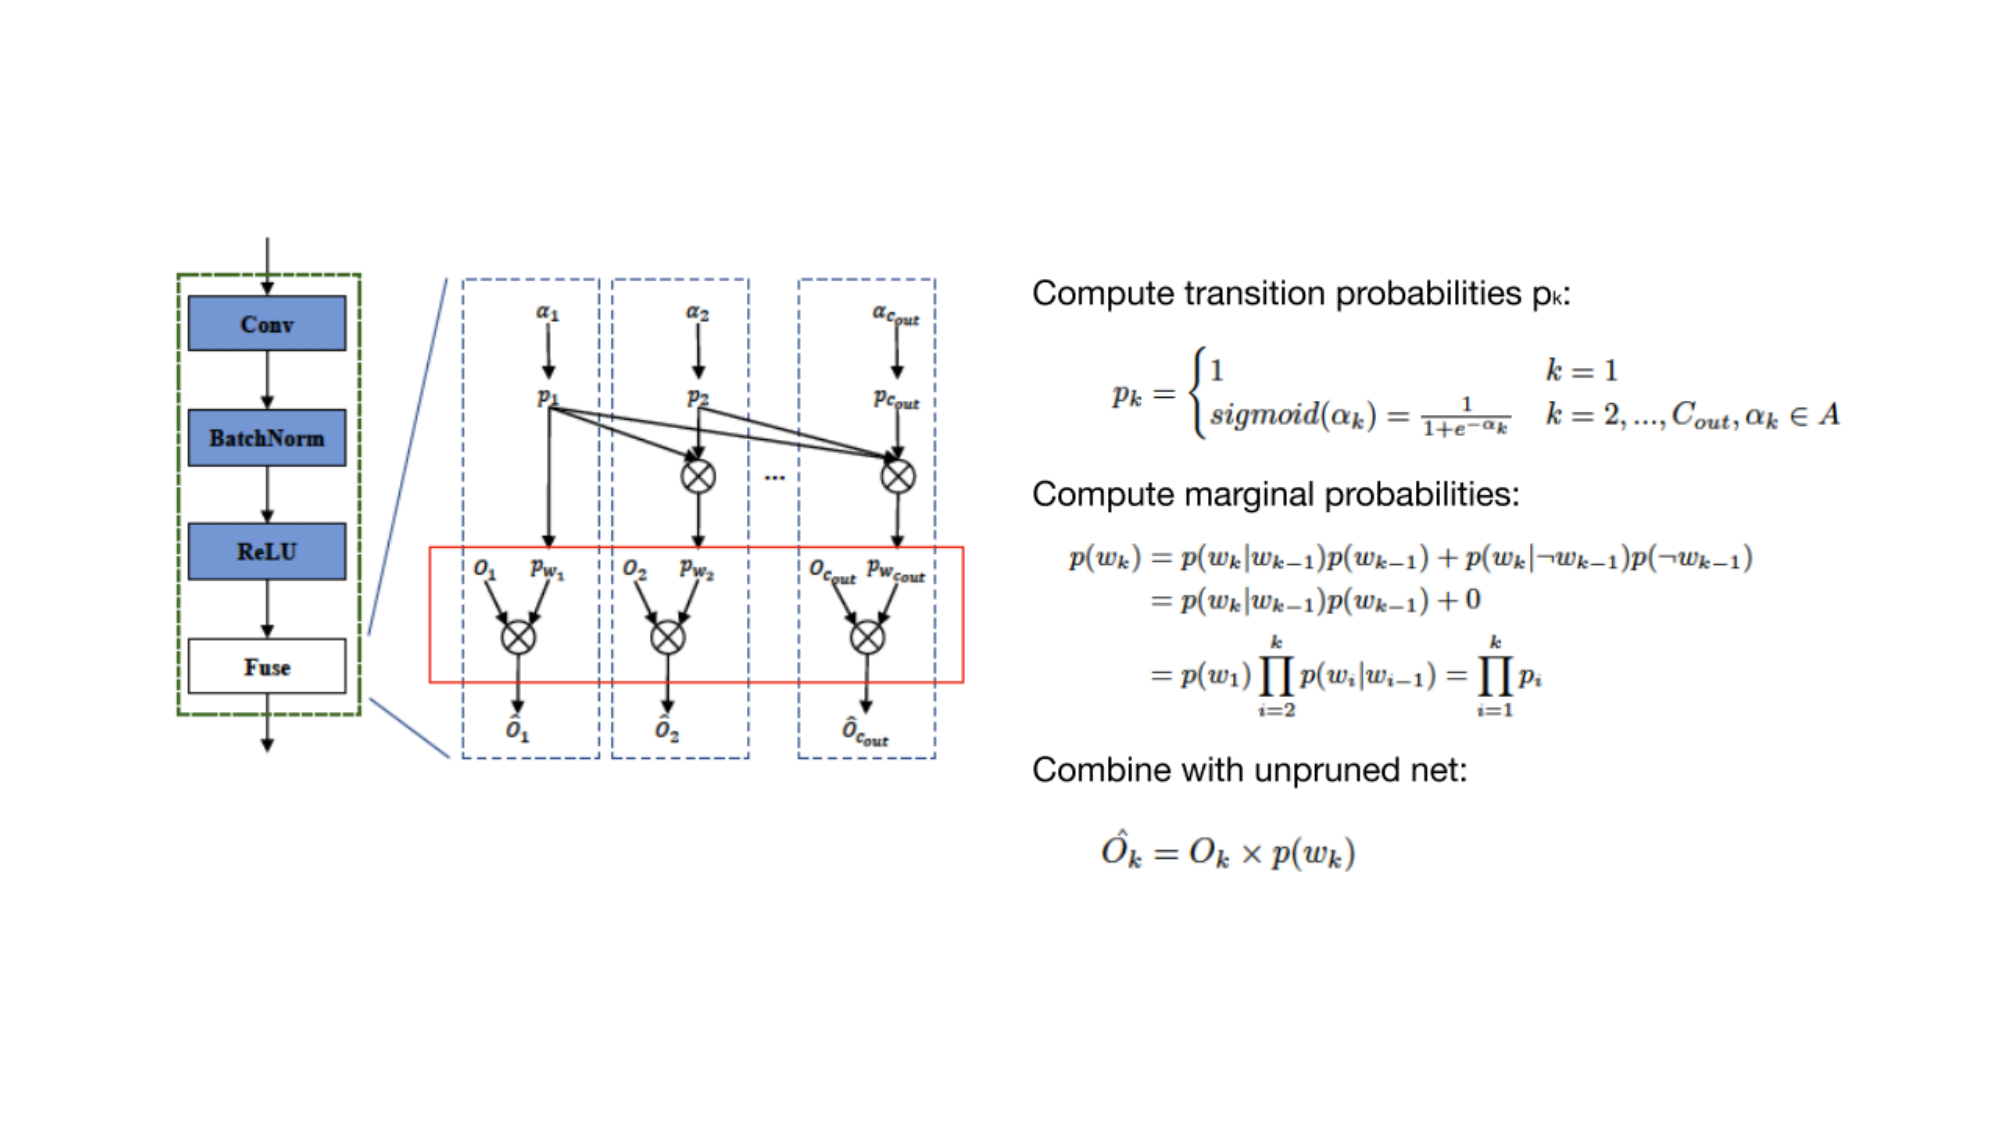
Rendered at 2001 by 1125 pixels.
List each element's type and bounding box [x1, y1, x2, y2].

picture [152, 228, 1848, 897]
